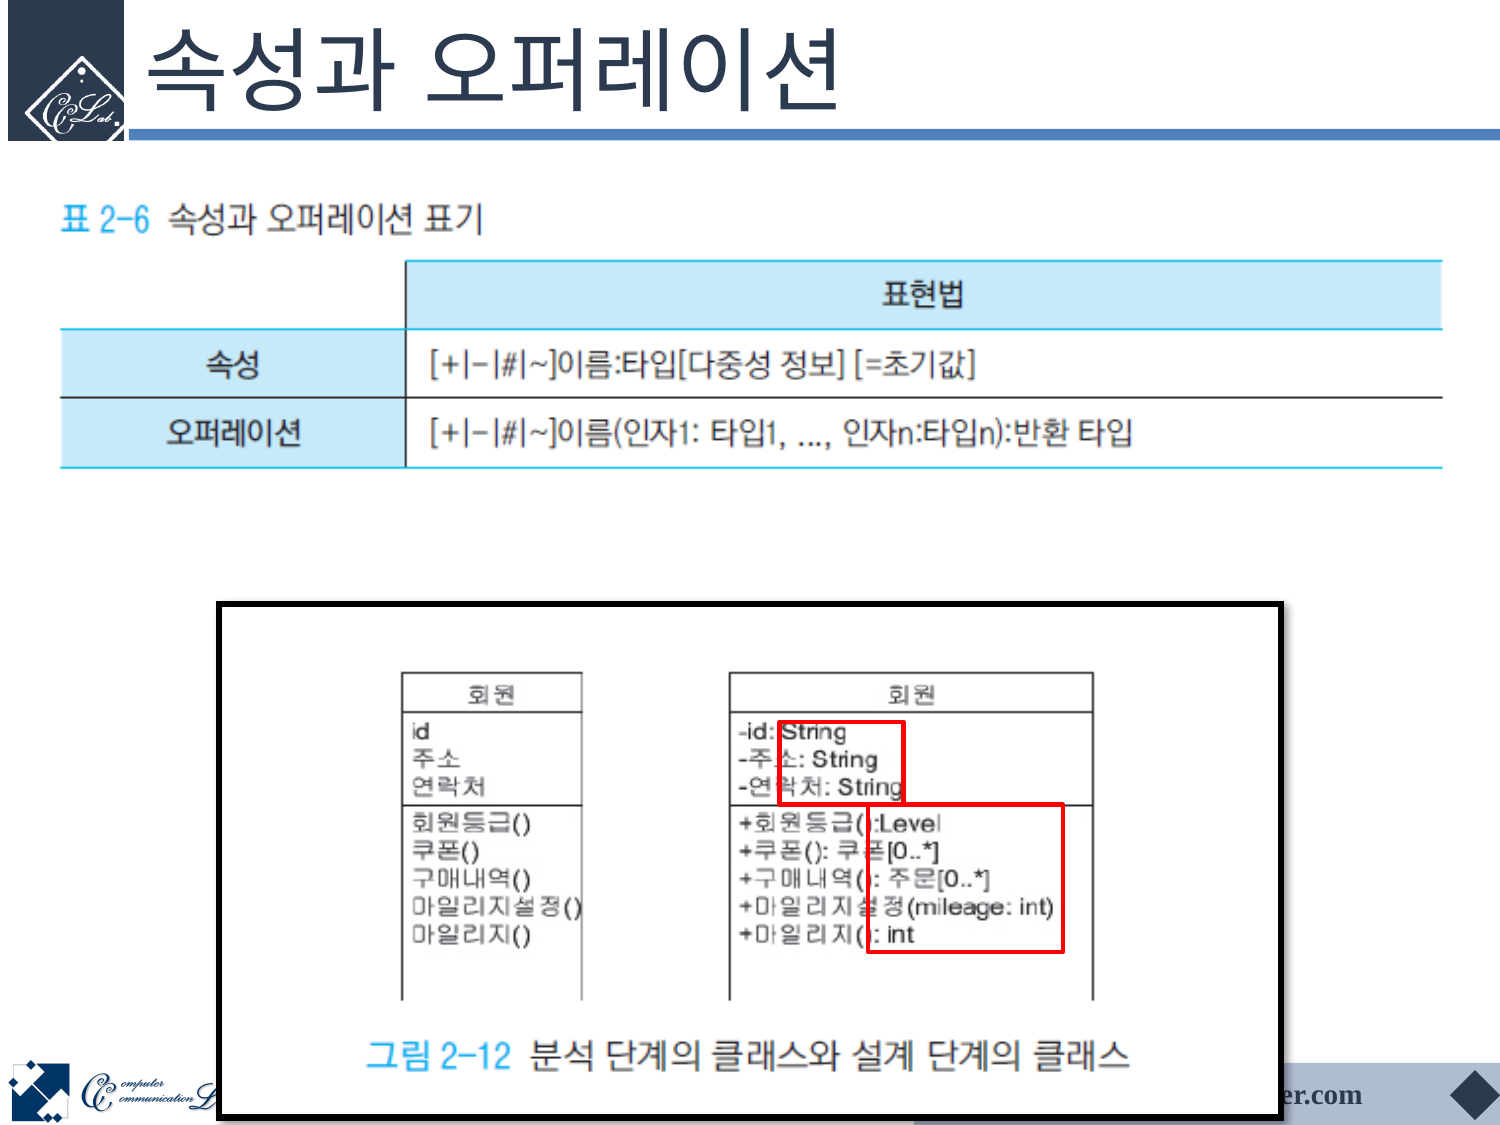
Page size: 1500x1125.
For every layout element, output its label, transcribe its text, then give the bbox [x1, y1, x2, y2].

picture [221, 606, 1278, 1115]
picture [7, 1058, 243, 1125]
title 속성과 오퍼레이션 [129, 10, 1474, 126]
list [0, 156, 1481, 492]
picture [8, 0, 124, 141]
